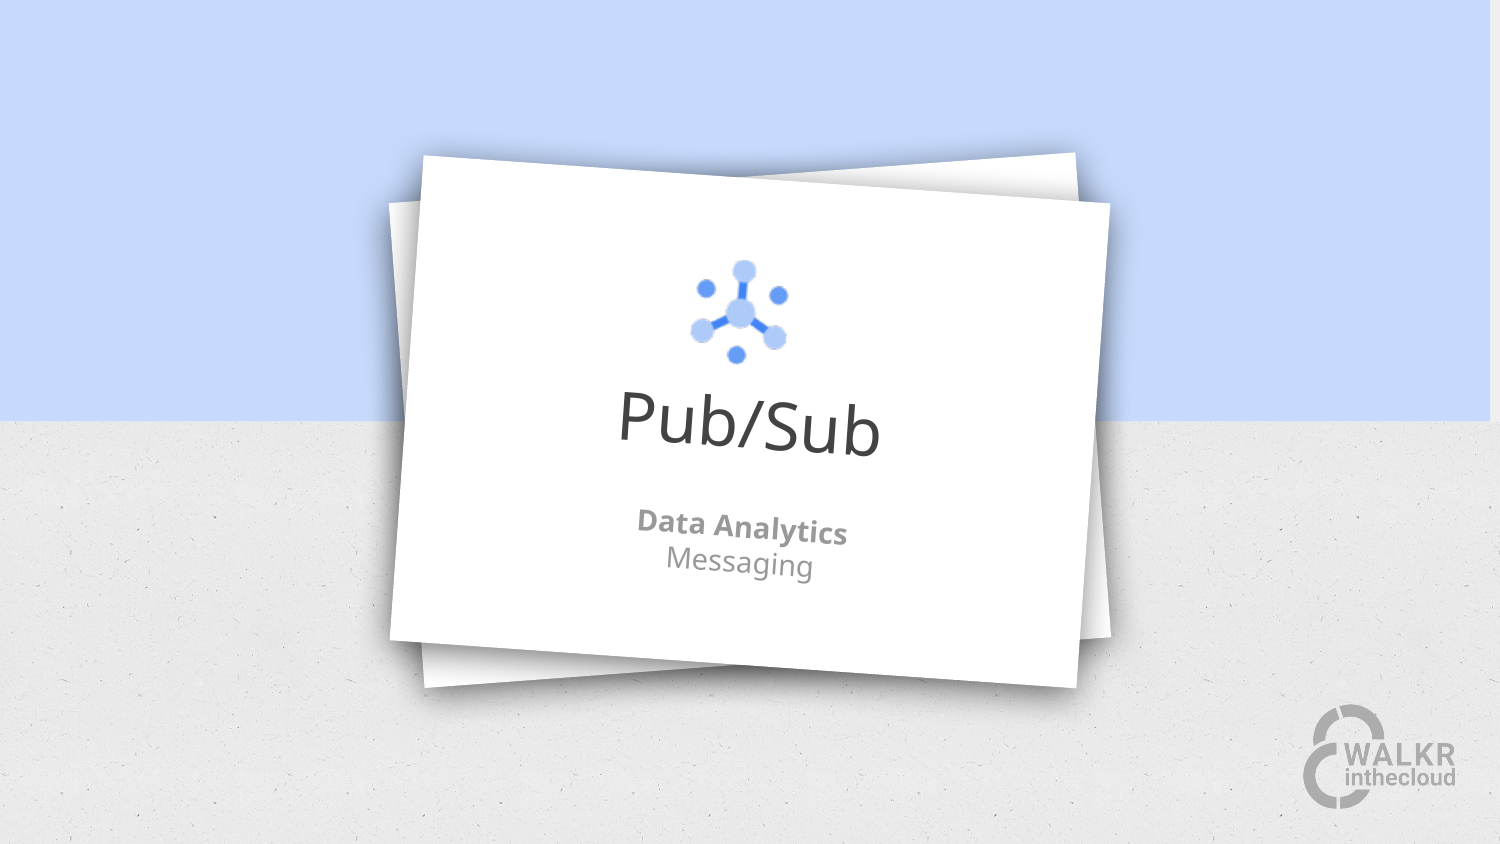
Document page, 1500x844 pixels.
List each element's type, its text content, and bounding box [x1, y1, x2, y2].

text_box [405, 155, 1111, 420]
text_box Pub/Sub [440, 286, 1067, 420]
text_box [0, 0, 1491, 420]
text_box [388, 202, 393, 234]
text_box [877, 152, 1078, 181]
picture [0, 422, 1500, 844]
picture [688, 256, 793, 368]
